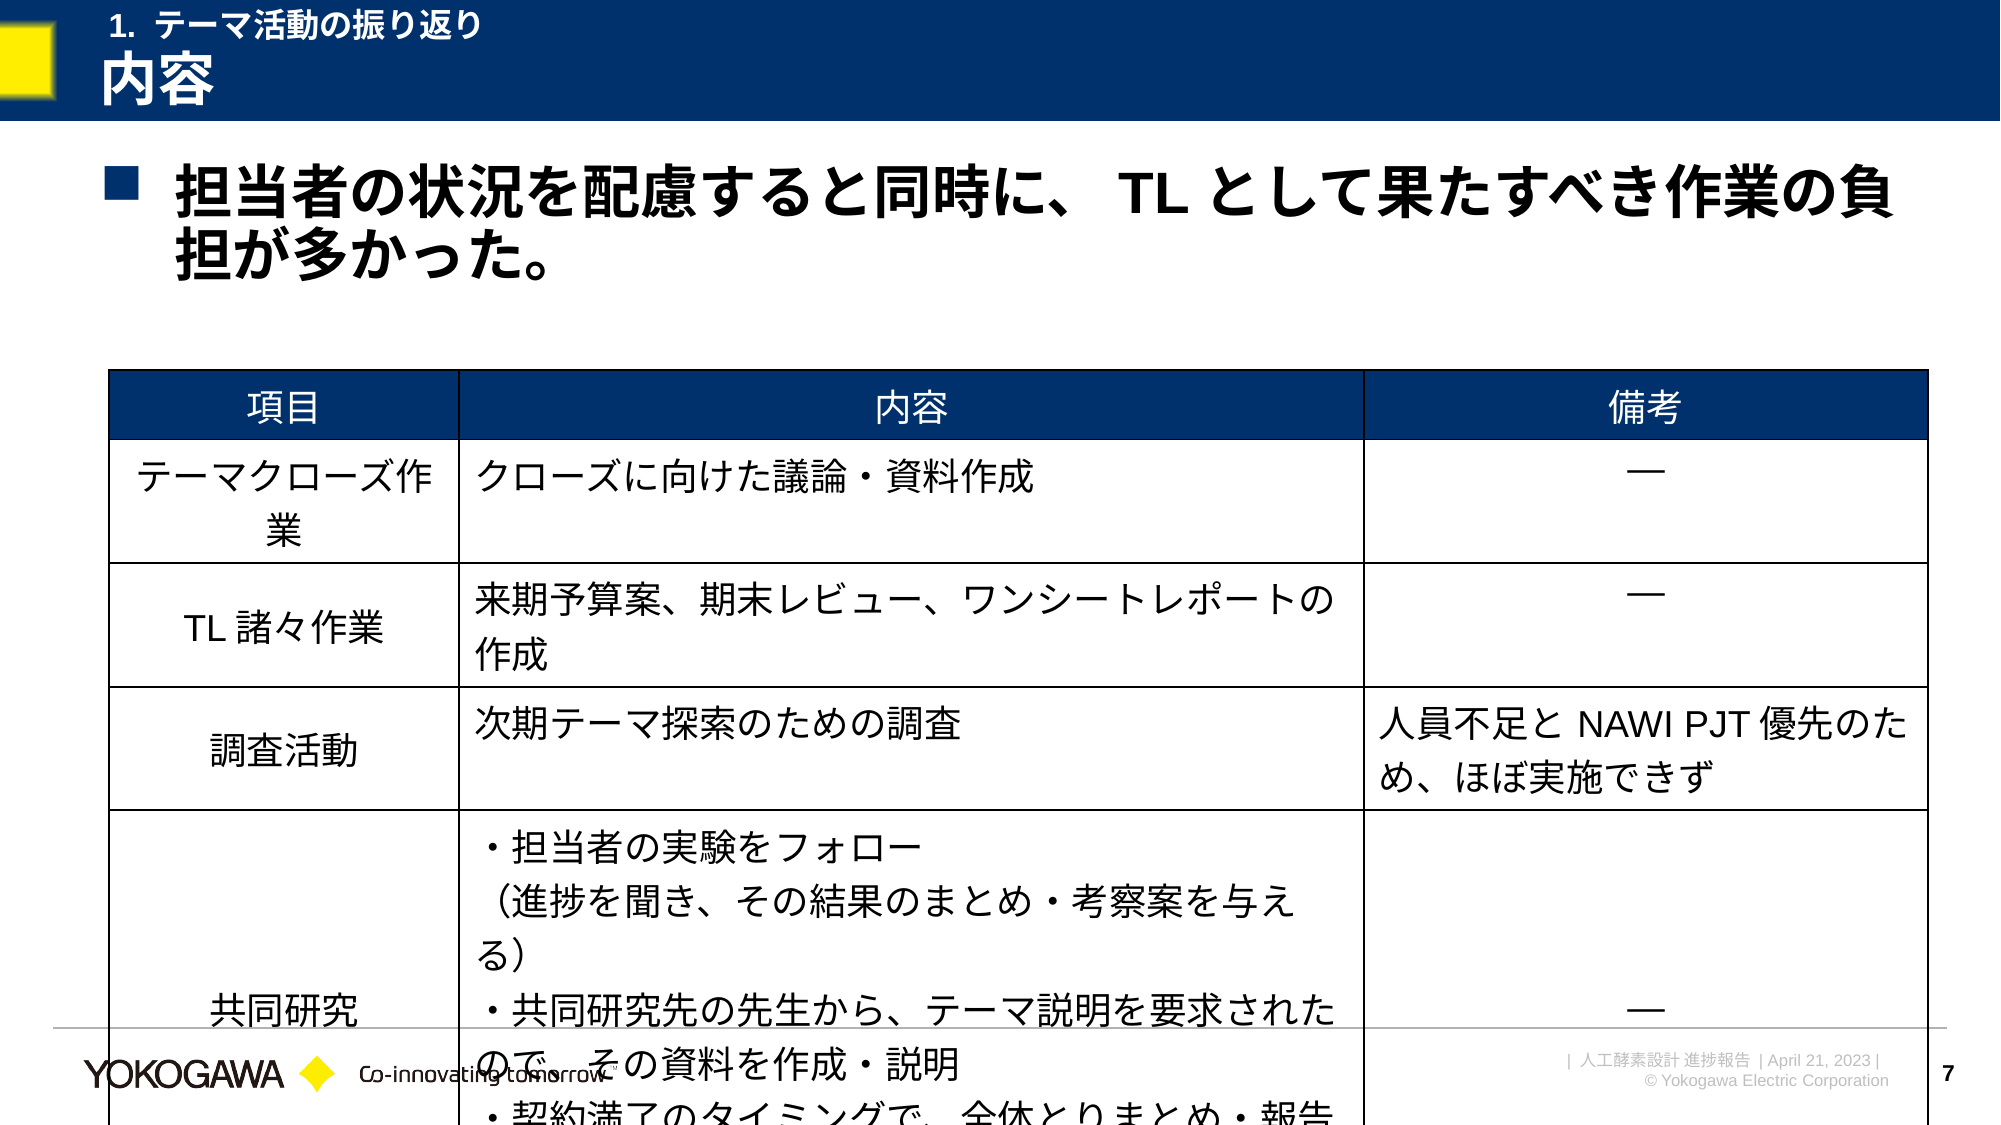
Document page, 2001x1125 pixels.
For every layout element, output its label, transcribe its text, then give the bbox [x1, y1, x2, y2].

slide_number 7 [1929, 1042, 1970, 1103]
table_cell 来期予算案、期末レビュー、ワンシートレポートの作成 [460, 564, 1363, 686]
table_cell ― [1365, 564, 1927, 686]
table_header 備考 [1365, 371, 1927, 439]
table_header 項目 [110, 371, 458, 439]
table_cell ・担当者の実験をフォロー （進捗を聞き、その結果のまとめ・考察案を与える） ・共同研究先の先生から、テーマ説明を要求されたので、その資料を作成・説明 ・契約満了のタイミングで、全体とりまとめ・報告資料の作成 [460, 811, 1363, 1125]
title 内容 [84, 39, 1955, 125]
table_cell クローズに向けた議論・資料作成 [460, 440, 1363, 562]
table_cell テーマクローズ作業 [110, 440, 458, 562]
picture [0, 6, 69, 115]
table_cell 共同研究 [110, 811, 458, 1125]
table_cell TL諸々作業 [110, 564, 458, 686]
table_cell 次期テーマ探索のための調査 [460, 688, 1363, 809]
table_cell 調査活動 [110, 688, 458, 809]
table_cell ― [1365, 811, 1927, 1125]
table_cell 人員不足とNAWI PJT優先のため、ほぼ実施できず [1365, 688, 1927, 809]
text_box 1. テーマ活動の振り返り [93, 0, 836, 52]
picture [83, 1055, 108, 1093]
list 担当者の状況を配慮すると同時に、TLとして果たすべき作業の負担が多かった。 [84, 155, 1918, 286]
table_header 内容 [460, 371, 1363, 439]
table_cell ― [1365, 440, 1927, 562]
